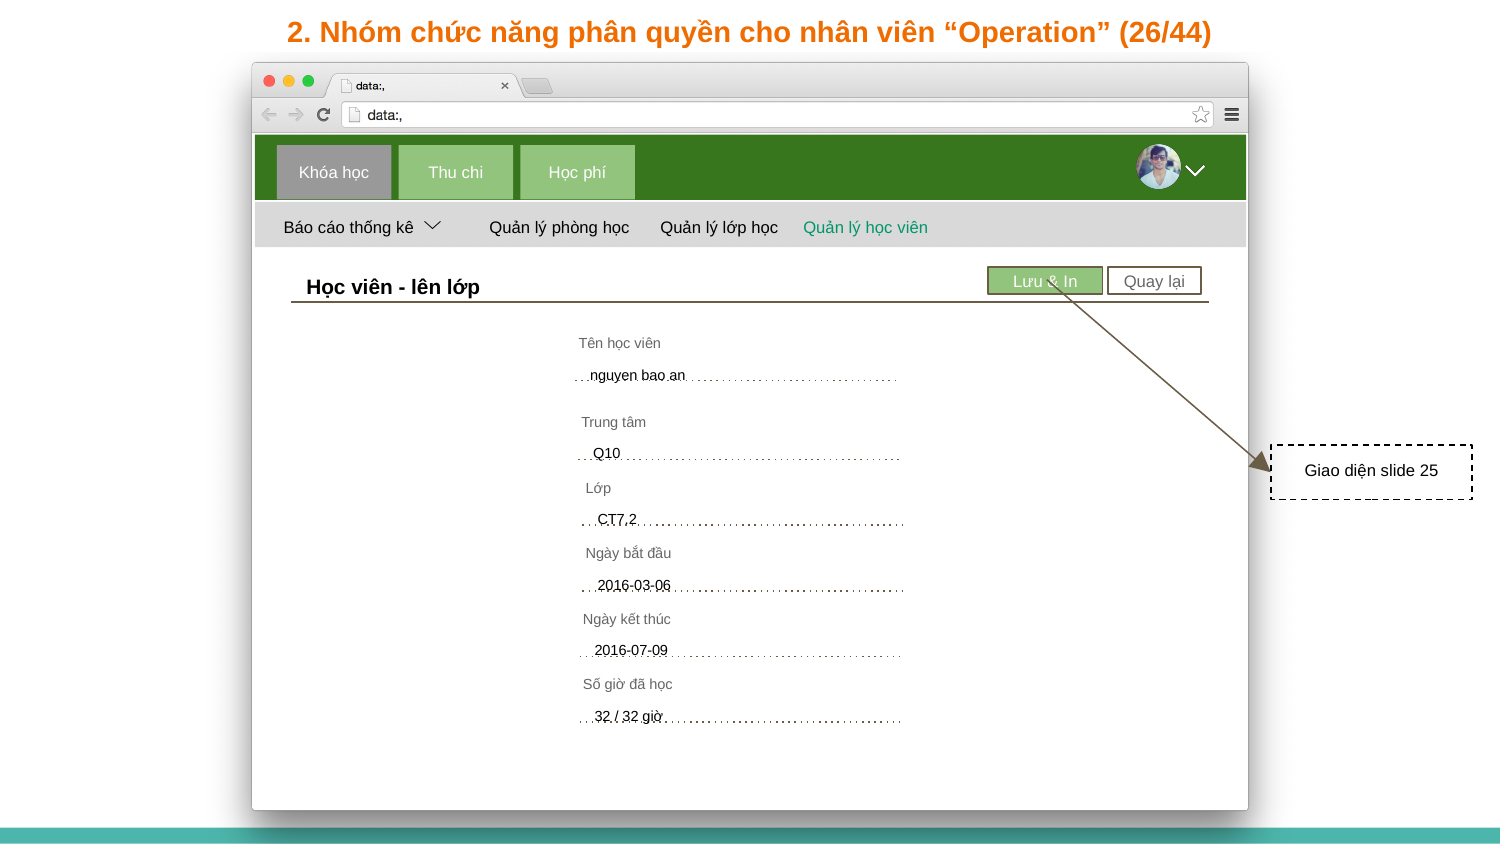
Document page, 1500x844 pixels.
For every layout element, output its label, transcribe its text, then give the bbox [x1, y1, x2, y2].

title 2. Nhóm chức năng phân quyền cho nhân viên “Operation” (26/44) [51, 0, 1449, 53]
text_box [1046, 279, 1271, 473]
picture [197, 52, 1303, 844]
text_box Giao diện slide 25 [1308, 445, 1473, 500]
